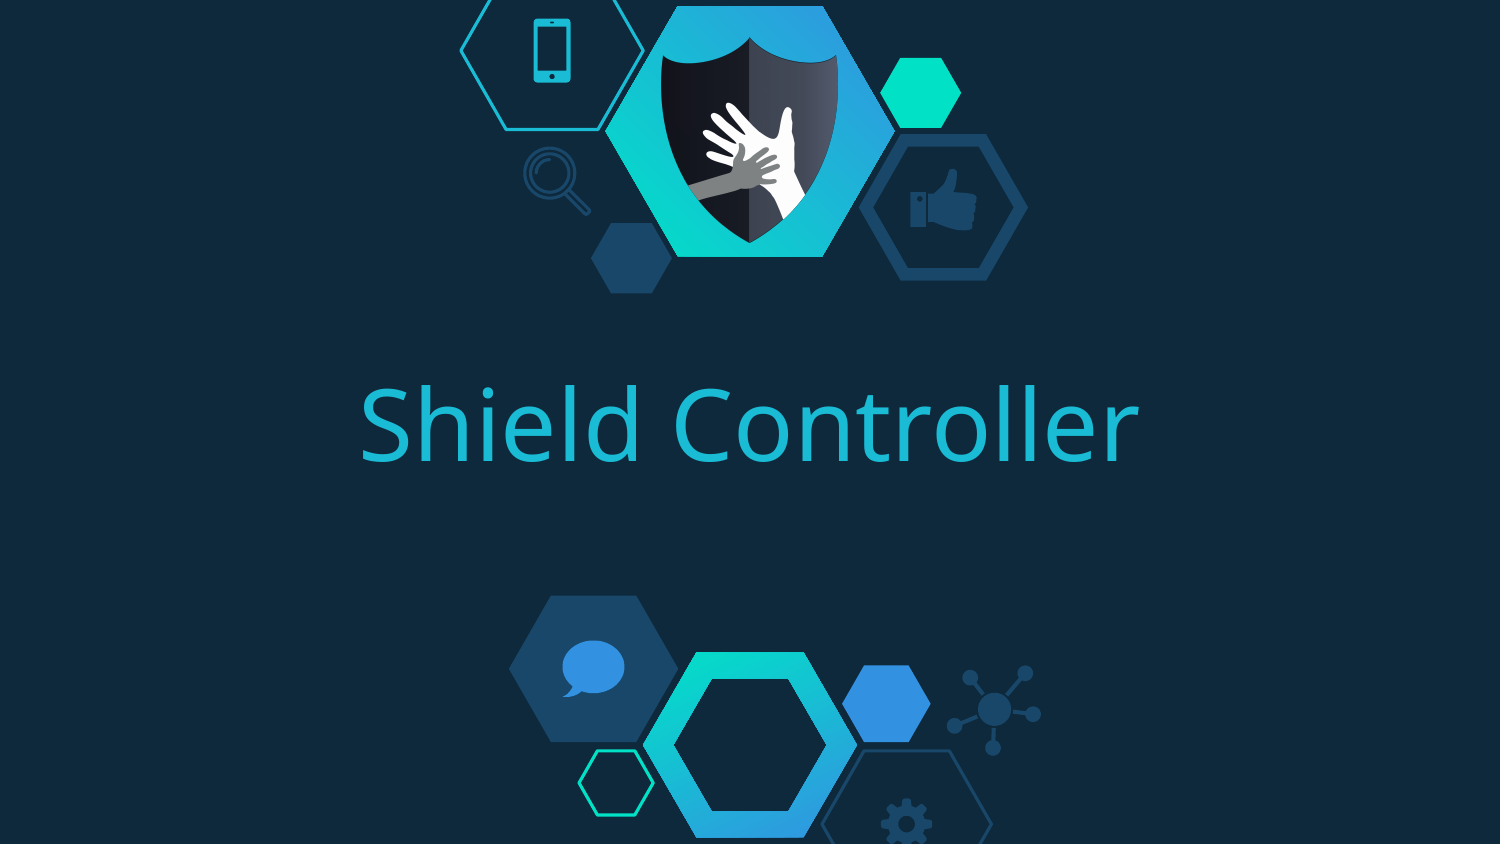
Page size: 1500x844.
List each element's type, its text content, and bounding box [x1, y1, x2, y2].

title Shield Controller [229, 326, 1271, 517]
picture [661, 37, 839, 244]
